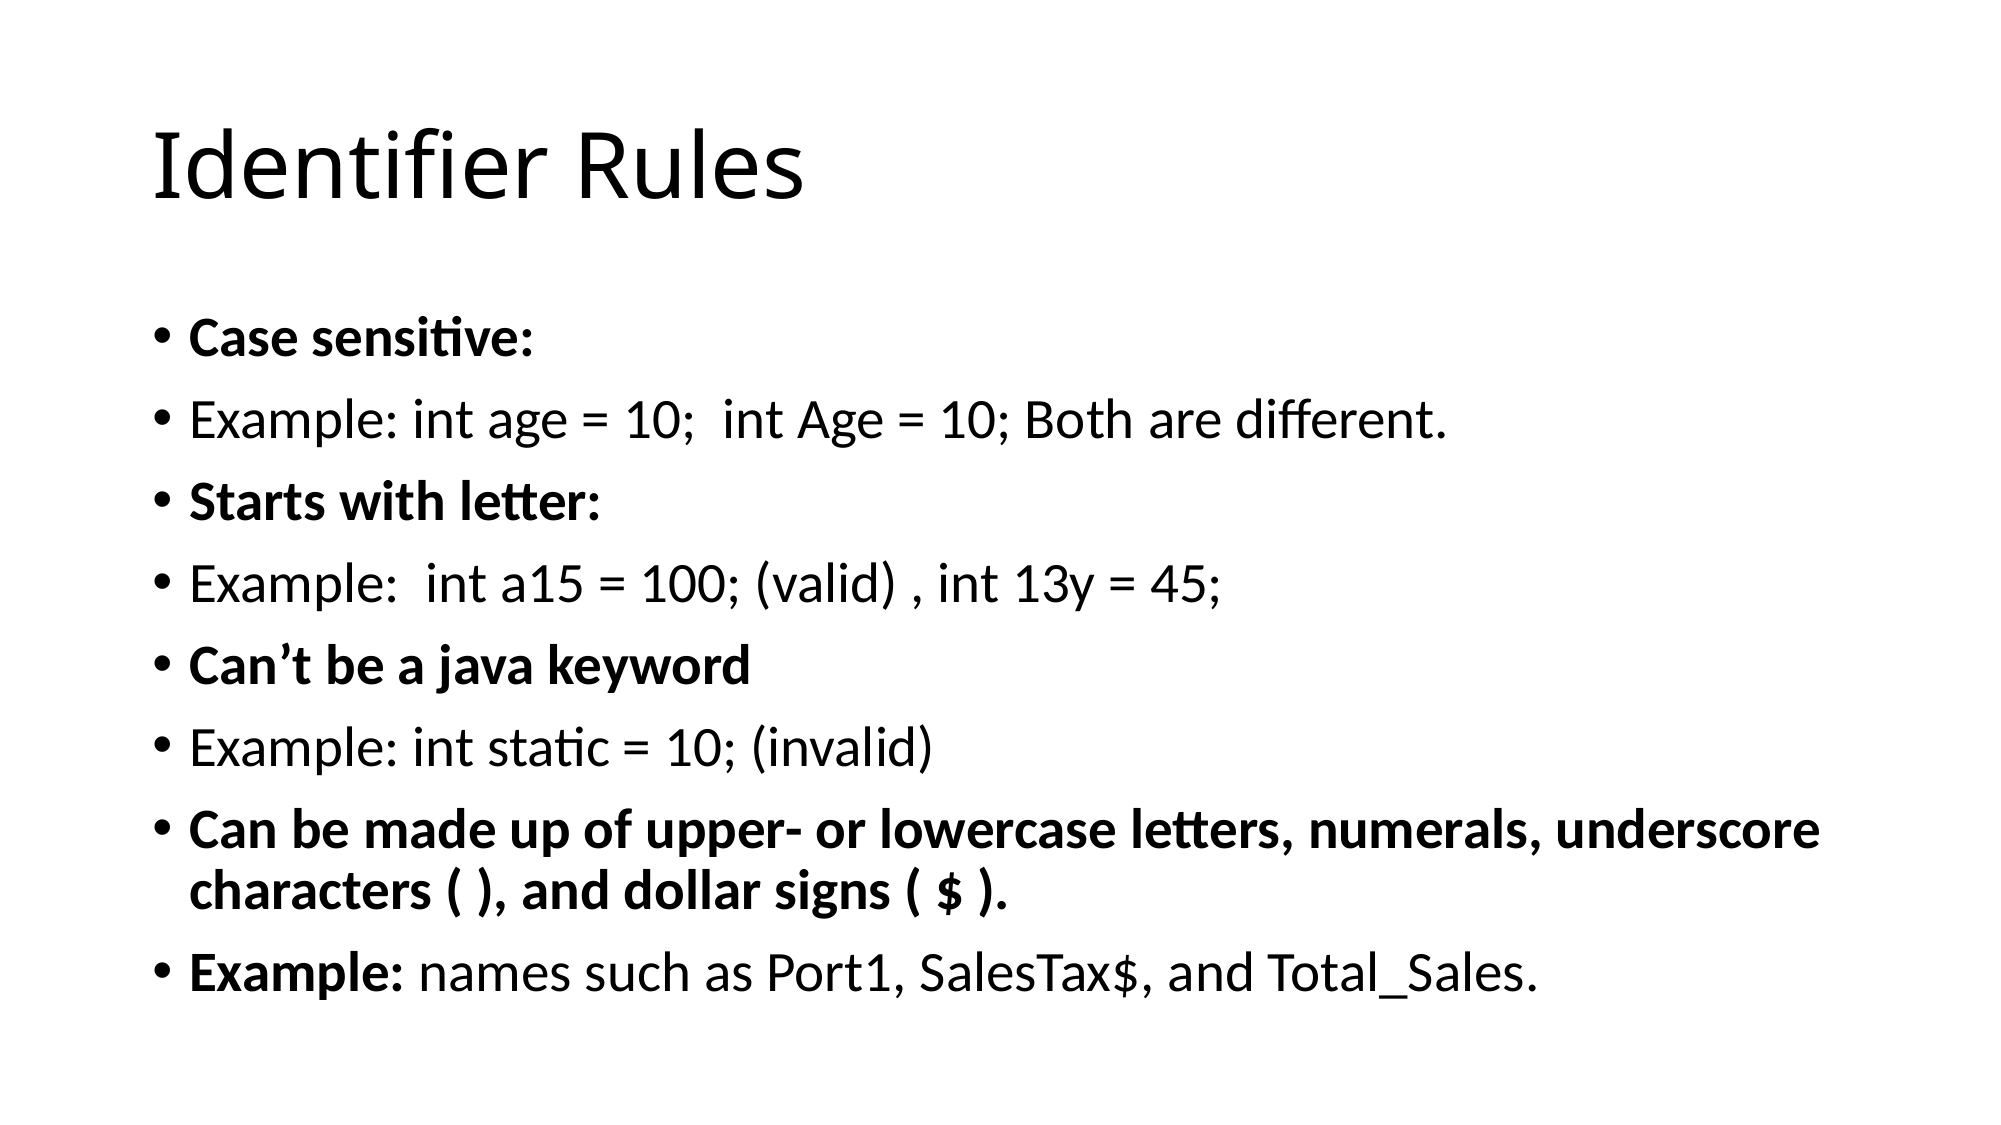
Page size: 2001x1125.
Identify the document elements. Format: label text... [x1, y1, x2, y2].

list Case sensitive: Example: int age = 10; int Age = 10; Both are different. Starts with letter: Example: int a15 = 100; (valid) , int 13y = 45; Can’t be a java keyword Example: int static = 10; (invalid) Can be made up of upper- or lowercase letters, numerals, underscore characters ( ), and dollar signs ( $ ). Example: names such as Port1, SalesTax$, and Total_Sales. [137, 299, 1863, 1014]
title Identifier Rules [137, 59, 1863, 278]
